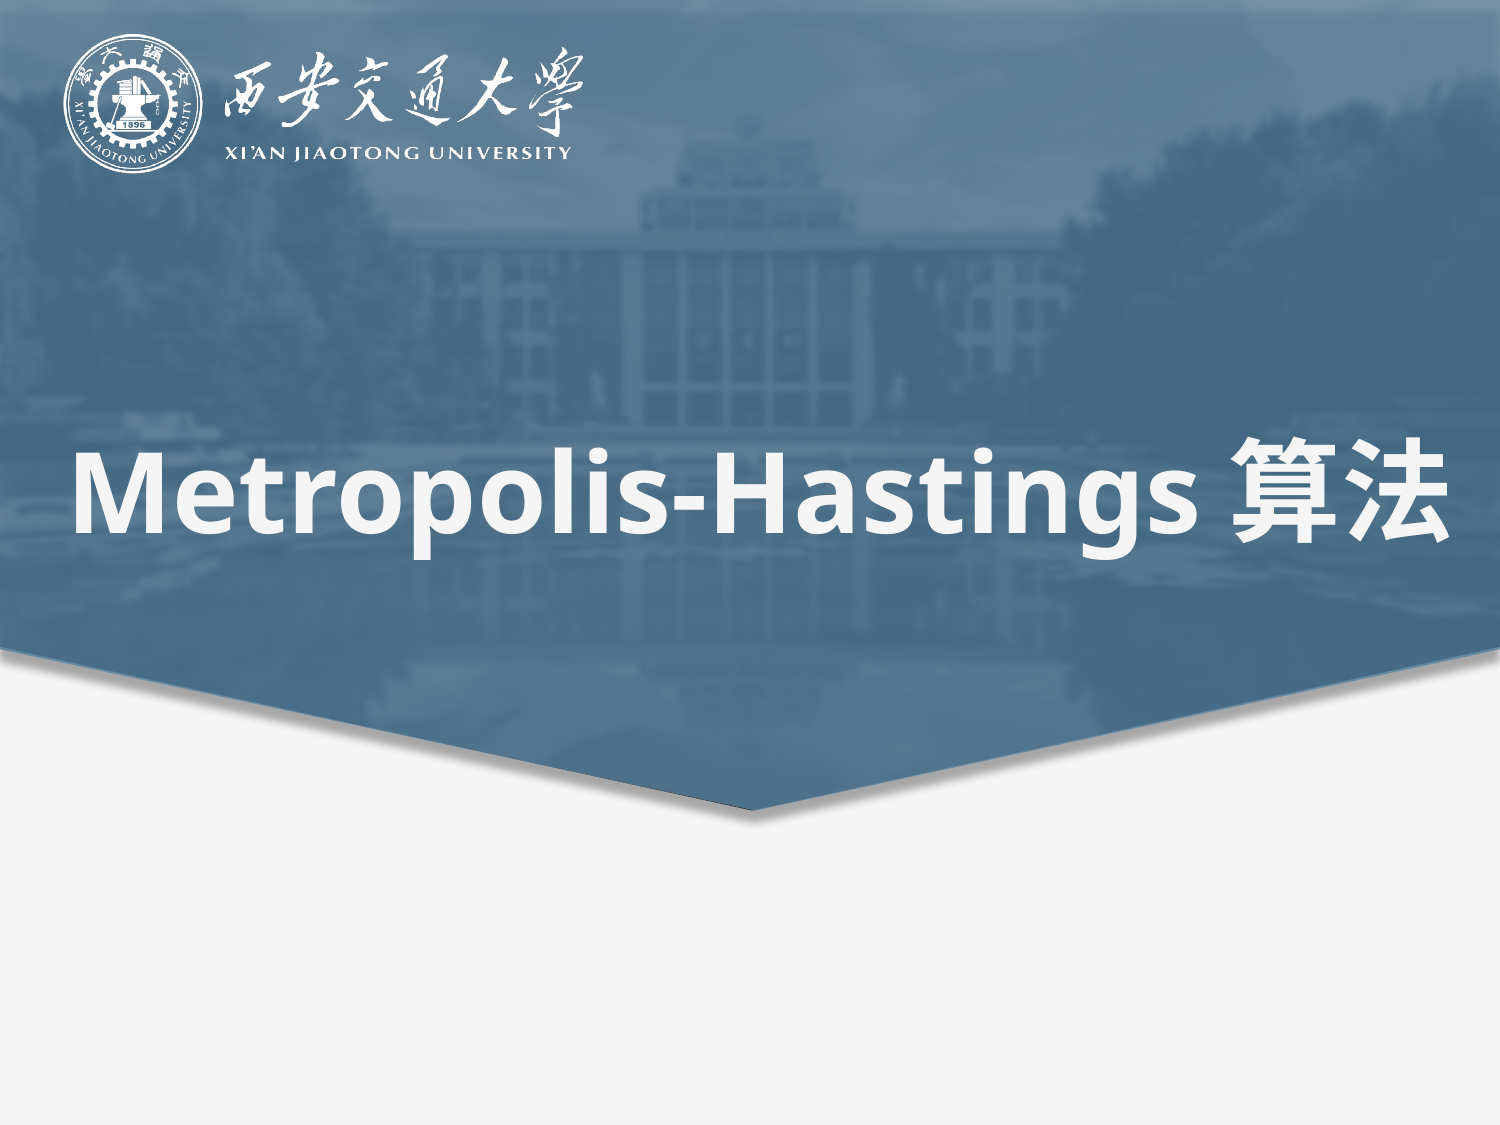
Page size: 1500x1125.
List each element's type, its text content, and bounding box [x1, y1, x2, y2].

text_box Metropolis-Hastings算法 [44, 346, 1476, 564]
picture [63, 34, 603, 179]
text_box [0, 0, 1500, 812]
